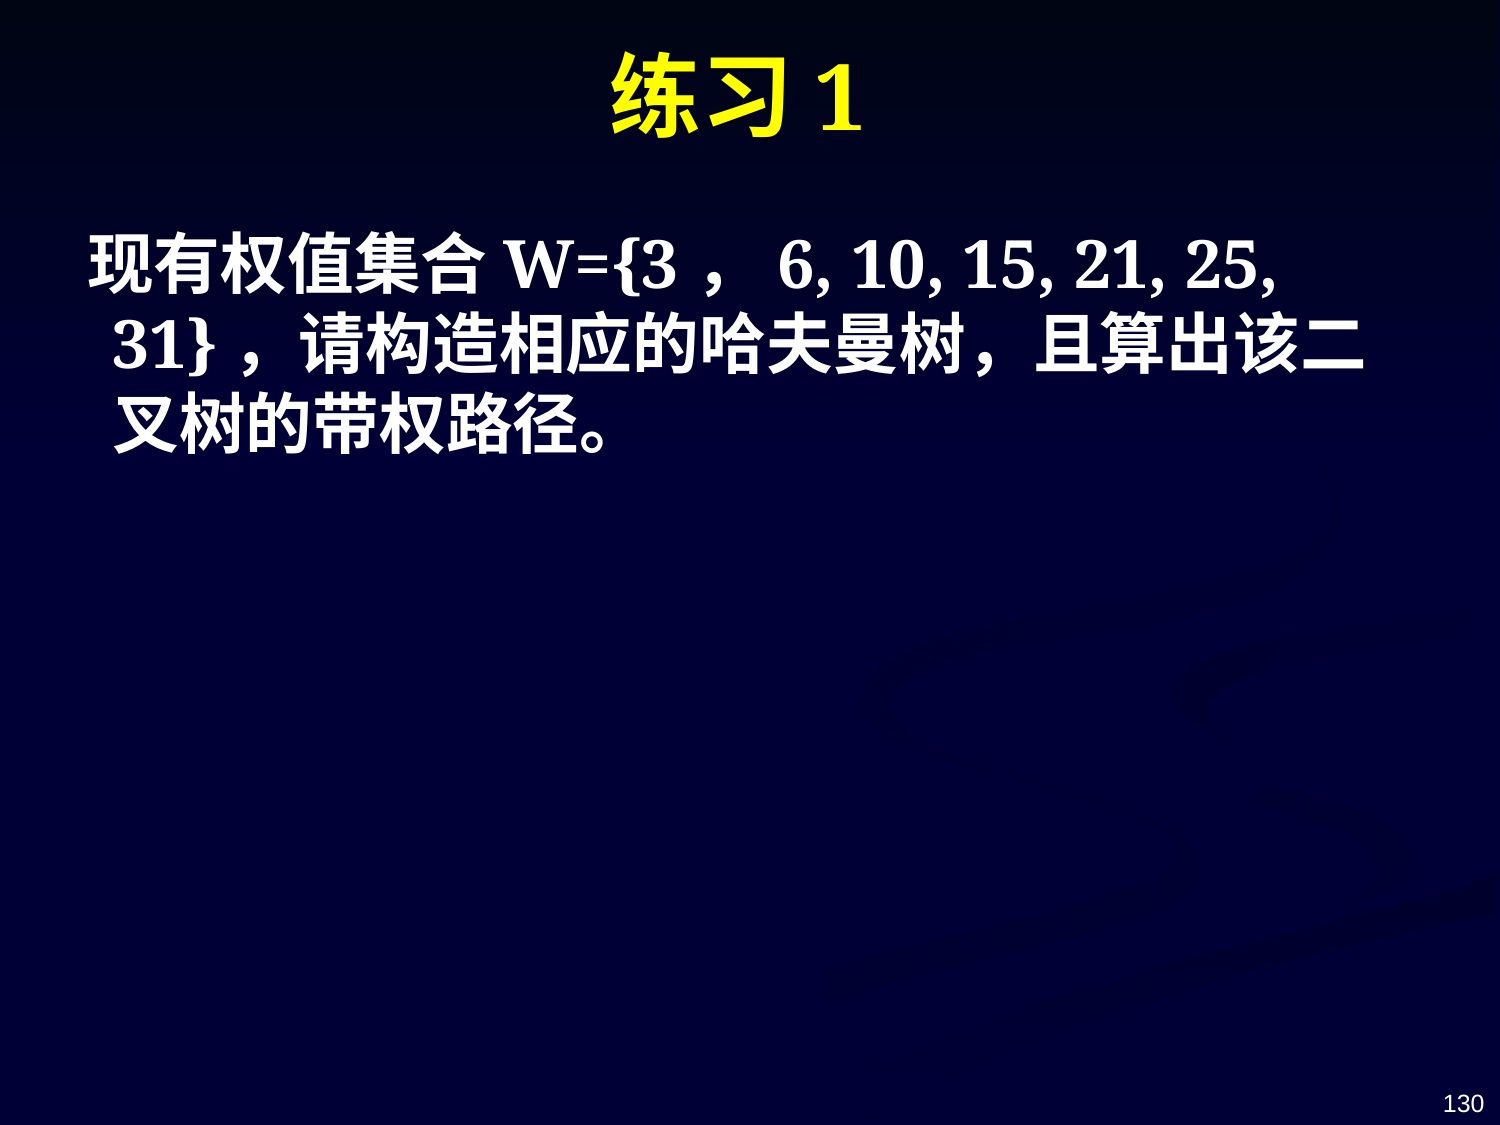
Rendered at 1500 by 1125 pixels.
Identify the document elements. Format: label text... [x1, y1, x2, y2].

title 练习1 [100, 0, 1376, 188]
list 现有权值集合W={3，6, 10, 15, 21, 25, 31}，请构造相应的哈夫曼树，且算出该二叉树的带权路径。 [41, 214, 1429, 974]
slide_number 130 [1149, 1046, 1500, 1125]
